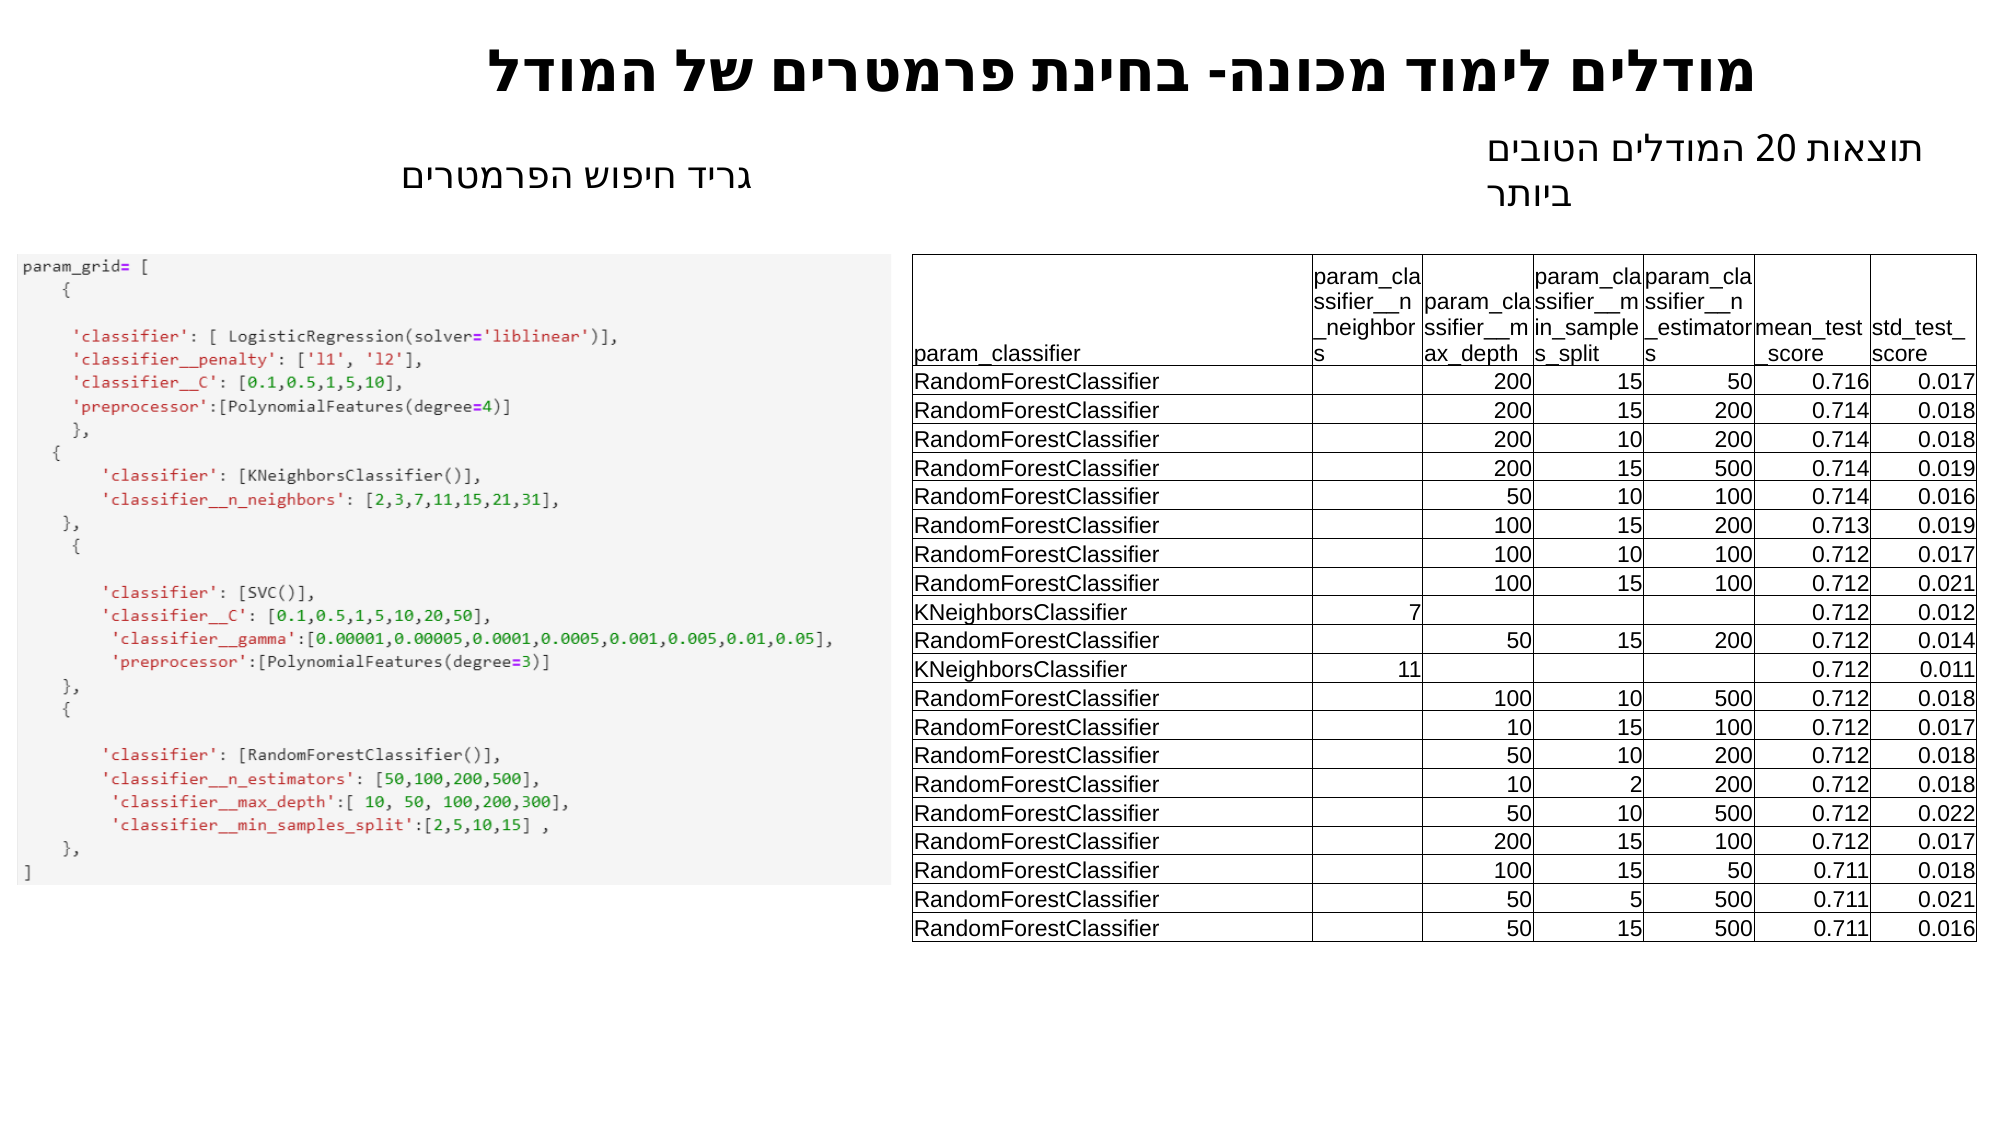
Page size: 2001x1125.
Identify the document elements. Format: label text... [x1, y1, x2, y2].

table_cell RandomForestClassifier [913, 711, 1312, 739]
table_cell RandomForestClassifier [913, 366, 1312, 394]
table_cell RandomForestClassifier [913, 798, 1312, 826]
table_cell 0.016 [1871, 481, 1976, 509]
table_header param_classifier__max_depth [1423, 255, 1533, 365]
table_cell [1313, 740, 1422, 768]
table_cell 0.017 [1871, 827, 1976, 854]
table_cell 0.018 [1871, 855, 1976, 883]
table_cell 500 [1644, 913, 1754, 941]
table_cell 10 [1534, 424, 1643, 452]
table_cell RandomForestClassifier [913, 913, 1312, 941]
table_cell [1313, 539, 1422, 567]
table_cell 15 [1534, 855, 1643, 883]
table_cell 0.018 [1871, 395, 1976, 423]
table_cell 10 [1534, 798, 1643, 826]
picture [16, 254, 892, 885]
table_cell [1313, 625, 1422, 653]
table_cell RandomForestClassifier [913, 884, 1312, 912]
table_cell 0.712 [1755, 740, 1870, 768]
table_cell 0.712 [1755, 711, 1870, 739]
table_cell [1313, 510, 1422, 538]
text_box תוצאות 20 המודלים הטובים ביותר [1471, 116, 1978, 222]
table_cell [1313, 424, 1422, 452]
table_cell RandomForestClassifier [913, 510, 1312, 538]
table_cell 10 [1534, 481, 1643, 509]
text_box גריד חיפוש הפרמטרים [385, 143, 892, 203]
table_cell RandomForestClassifier [913, 740, 1312, 768]
table_cell RandomForestClassifier [913, 625, 1312, 653]
table_cell 0.014 [1871, 625, 1976, 653]
table_cell 100 [1644, 481, 1754, 509]
table_cell 100 [1423, 855, 1533, 883]
table_cell 0.017 [1871, 366, 1976, 394]
table_cell 0.712 [1755, 769, 1870, 797]
table_cell [1644, 596, 1754, 624]
table_cell 0.714 [1755, 481, 1870, 509]
table_cell RandomForestClassifier [913, 683, 1312, 710]
table_cell 0.712 [1755, 568, 1870, 595]
table_cell 15 [1534, 395, 1643, 423]
table_cell 10 [1534, 539, 1643, 567]
table_cell [1313, 683, 1422, 710]
table_cell 0.716 [1755, 366, 1870, 394]
table_cell 100 [1423, 683, 1533, 710]
table_cell 10 [1534, 740, 1643, 768]
table_cell [1313, 798, 1422, 826]
table_cell [1534, 654, 1643, 682]
table_cell 200 [1644, 424, 1754, 452]
table_cell 100 [1423, 510, 1533, 538]
table_header param_classifier [913, 255, 1312, 365]
table_cell 500 [1644, 683, 1754, 710]
table_cell 15 [1534, 625, 1643, 653]
table_cell 0.022 [1871, 798, 1976, 826]
table_cell 10 [1423, 769, 1533, 797]
table_cell 500 [1644, 798, 1754, 826]
table_cell 0.712 [1755, 625, 1870, 653]
table_cell RandomForestClassifier [913, 769, 1312, 797]
table_cell [1313, 711, 1422, 739]
table_cell 0.714 [1755, 424, 1870, 452]
table_cell 15 [1534, 711, 1643, 739]
table_cell [1313, 827, 1422, 854]
table_cell 5 [1534, 884, 1643, 912]
table_cell [1423, 654, 1533, 682]
table_cell 50 [1644, 855, 1754, 883]
table_cell 50 [1423, 884, 1533, 912]
table_cell KNeighborsClassifier [913, 654, 1312, 682]
table_cell 200 [1644, 625, 1754, 653]
table_cell 11 [1313, 654, 1422, 682]
table_cell [1534, 596, 1643, 624]
table_cell 0.712 [1755, 539, 1870, 567]
table_header param_classifier__min_samples_split [1534, 255, 1643, 365]
table_cell RandomForestClassifier [913, 481, 1312, 509]
table_cell 0.714 [1755, 453, 1870, 480]
table_cell 0.712 [1755, 798, 1870, 826]
table_cell RandomForestClassifier [913, 827, 1312, 854]
table_cell 100 [1423, 539, 1533, 567]
table_cell RandomForestClassifier [913, 568, 1312, 595]
table_cell RandomForestClassifier [913, 395, 1312, 423]
table_cell 100 [1423, 568, 1533, 595]
table_header param_classifier__n_estimators [1644, 255, 1754, 365]
table_cell 0.018 [1871, 769, 1976, 797]
table_cell [1313, 366, 1422, 394]
table_cell 15 [1534, 827, 1643, 854]
table_cell 7 [1313, 596, 1422, 624]
table_cell 500 [1644, 884, 1754, 912]
table_cell 0.712 [1755, 654, 1870, 682]
table_cell 200 [1423, 827, 1533, 854]
table_cell 0.011 [1871, 654, 1976, 682]
table_cell [1644, 654, 1754, 682]
table_cell 100 [1644, 539, 1754, 567]
table_cell 2 [1534, 769, 1643, 797]
table_cell 0.019 [1871, 453, 1976, 480]
table_cell 200 [1644, 740, 1754, 768]
table_cell 0.712 [1755, 827, 1870, 854]
table_cell RandomForestClassifier [913, 539, 1312, 567]
table_cell RandomForestClassifier [913, 424, 1312, 452]
table_header std_test_score [1871, 255, 1976, 365]
table_cell [1313, 913, 1422, 941]
table_header param_classifier__n_neighbors [1313, 255, 1422, 365]
table_cell 50 [1644, 366, 1754, 394]
table_cell 200 [1644, 395, 1754, 423]
table_cell RandomForestClassifier [913, 453, 1312, 480]
table_cell 200 [1423, 395, 1533, 423]
table_cell [1313, 568, 1422, 595]
table_cell KNeighborsClassifier [913, 596, 1312, 624]
table_cell [1423, 596, 1533, 624]
table_cell [1313, 855, 1422, 883]
table_cell 0.712 [1755, 596, 1870, 624]
table_cell 0.017 [1871, 539, 1976, 567]
table_cell 0.018 [1871, 424, 1976, 452]
table_cell 50 [1423, 481, 1533, 509]
table_cell 0.021 [1871, 568, 1976, 595]
table_cell RandomForestClassifier [913, 855, 1312, 883]
table_cell 500 [1644, 453, 1754, 480]
table_cell 10 [1534, 683, 1643, 710]
table_cell 0.711 [1755, 884, 1870, 912]
table_cell 50 [1423, 913, 1533, 941]
table_cell 0.714 [1755, 395, 1870, 423]
table_cell 50 [1423, 625, 1533, 653]
table_cell 0.713 [1755, 510, 1870, 538]
table_cell 50 [1423, 798, 1533, 826]
table_cell 15 [1534, 366, 1643, 394]
table_cell 200 [1644, 769, 1754, 797]
table_cell 200 [1423, 366, 1533, 394]
table_cell 0.712 [1755, 683, 1870, 710]
table_cell 0.019 [1871, 510, 1976, 538]
table_cell [1313, 395, 1422, 423]
table_cell 15 [1534, 453, 1643, 480]
table_cell 0.711 [1755, 855, 1870, 883]
table_cell 200 [1423, 424, 1533, 452]
table_cell 0.016 [1871, 913, 1976, 941]
text_box מודלים לימוד מכונה- בחינת פרמטרים של המודל [472, 25, 1978, 111]
table_cell [1313, 453, 1422, 480]
table_cell 0.018 [1871, 683, 1976, 710]
table_cell 100 [1644, 568, 1754, 595]
table_cell 50 [1423, 740, 1533, 768]
table_cell [1313, 481, 1422, 509]
table_cell 10 [1423, 711, 1533, 739]
table_cell [1313, 884, 1422, 912]
table_cell 0.711 [1755, 913, 1870, 941]
table_header mean_test_score [1755, 255, 1870, 365]
table_cell 0.017 [1871, 711, 1976, 739]
table_cell 100 [1644, 827, 1754, 854]
table_cell 0.018 [1871, 740, 1976, 768]
table_cell 100 [1644, 711, 1754, 739]
table_cell [1313, 769, 1422, 797]
table_cell 200 [1644, 510, 1754, 538]
table_cell 0.012 [1871, 596, 1976, 624]
table_cell 15 [1534, 510, 1643, 538]
table_cell 0.021 [1871, 884, 1976, 912]
table_cell 15 [1534, 568, 1643, 595]
table_cell 15 [1534, 913, 1643, 941]
table_cell 200 [1423, 453, 1533, 480]
